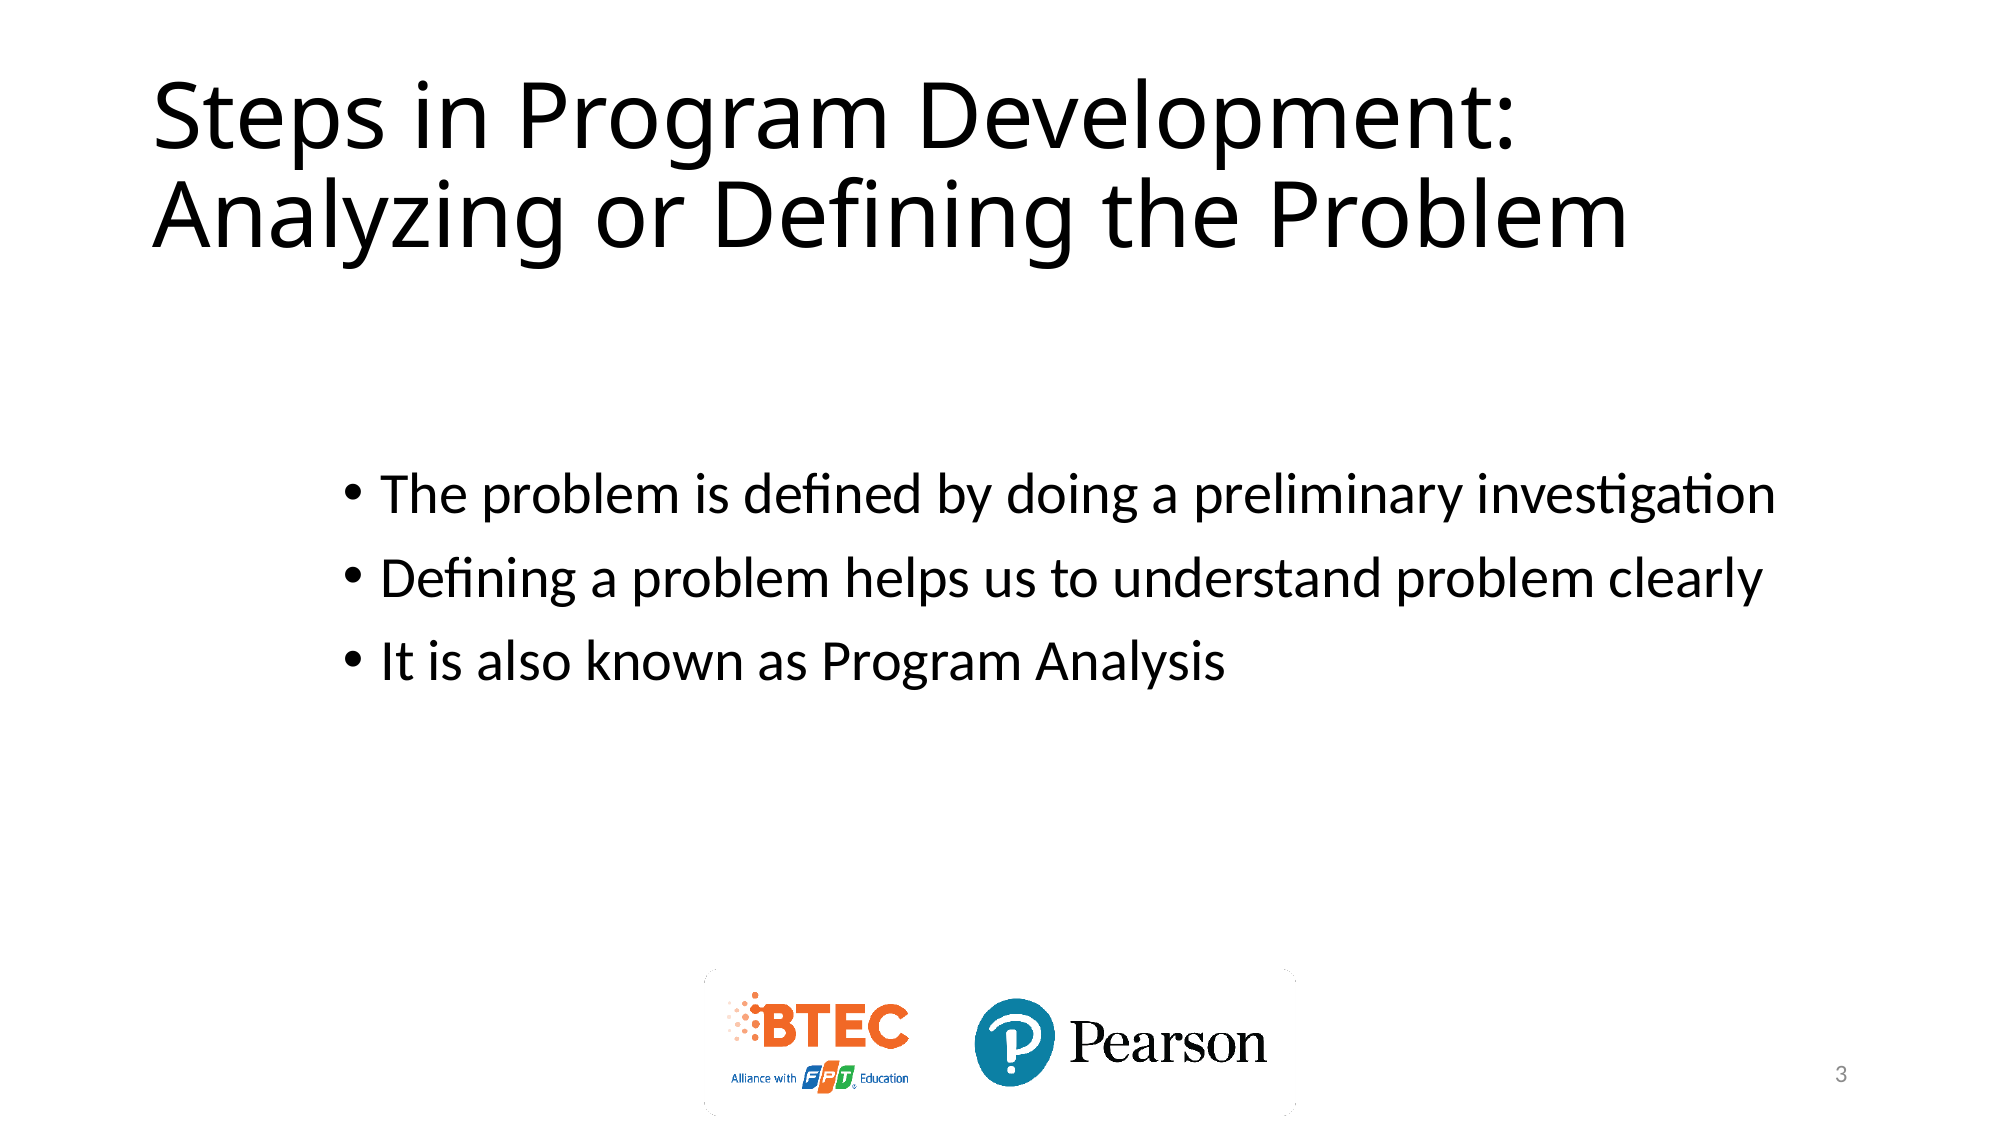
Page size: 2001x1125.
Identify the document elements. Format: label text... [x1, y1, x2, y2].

list The problem is defined by doing a preliminary investigation Defining a problem helps us to understand problem clearly It is also known as Program Analysis [327, 455, 1861, 963]
slide_number 3 [1412, 1042, 1863, 1103]
picture [691, 963, 1309, 1125]
title Steps in Program Development: Analyzing or Defining the Problem [137, 59, 1863, 278]
